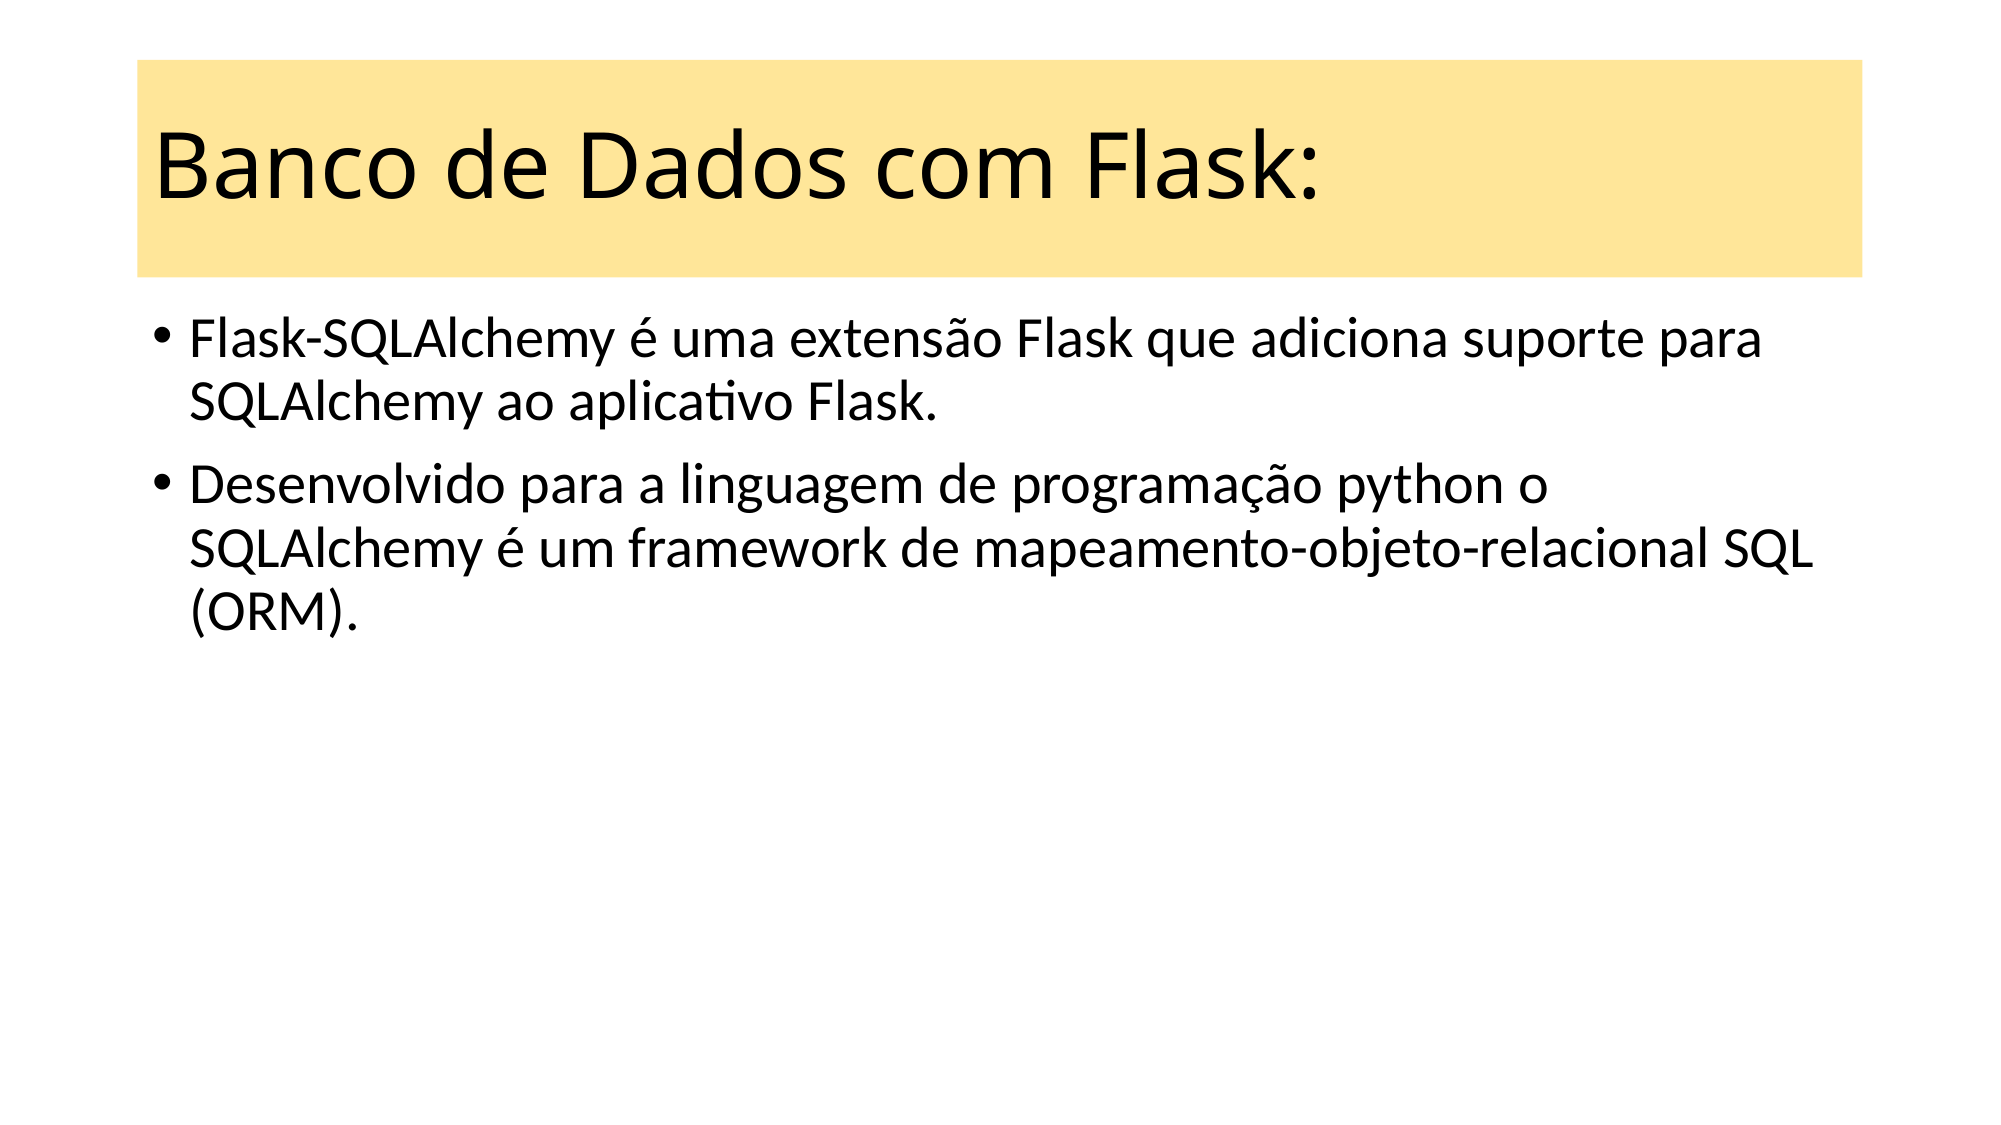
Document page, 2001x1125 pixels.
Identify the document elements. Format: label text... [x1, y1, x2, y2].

list Flask-SQLAlchemy é uma extensão Flask que adiciona suporte para SQLAlchemy ao aplicativo Flask. Desenvolvido para a linguagem de programação python o SQLAlchemy é um framework de mapeamento-objeto-relacional SQL (ORM). [137, 299, 1863, 1014]
title Banco de Dados com Flask: [137, 59, 1863, 278]
